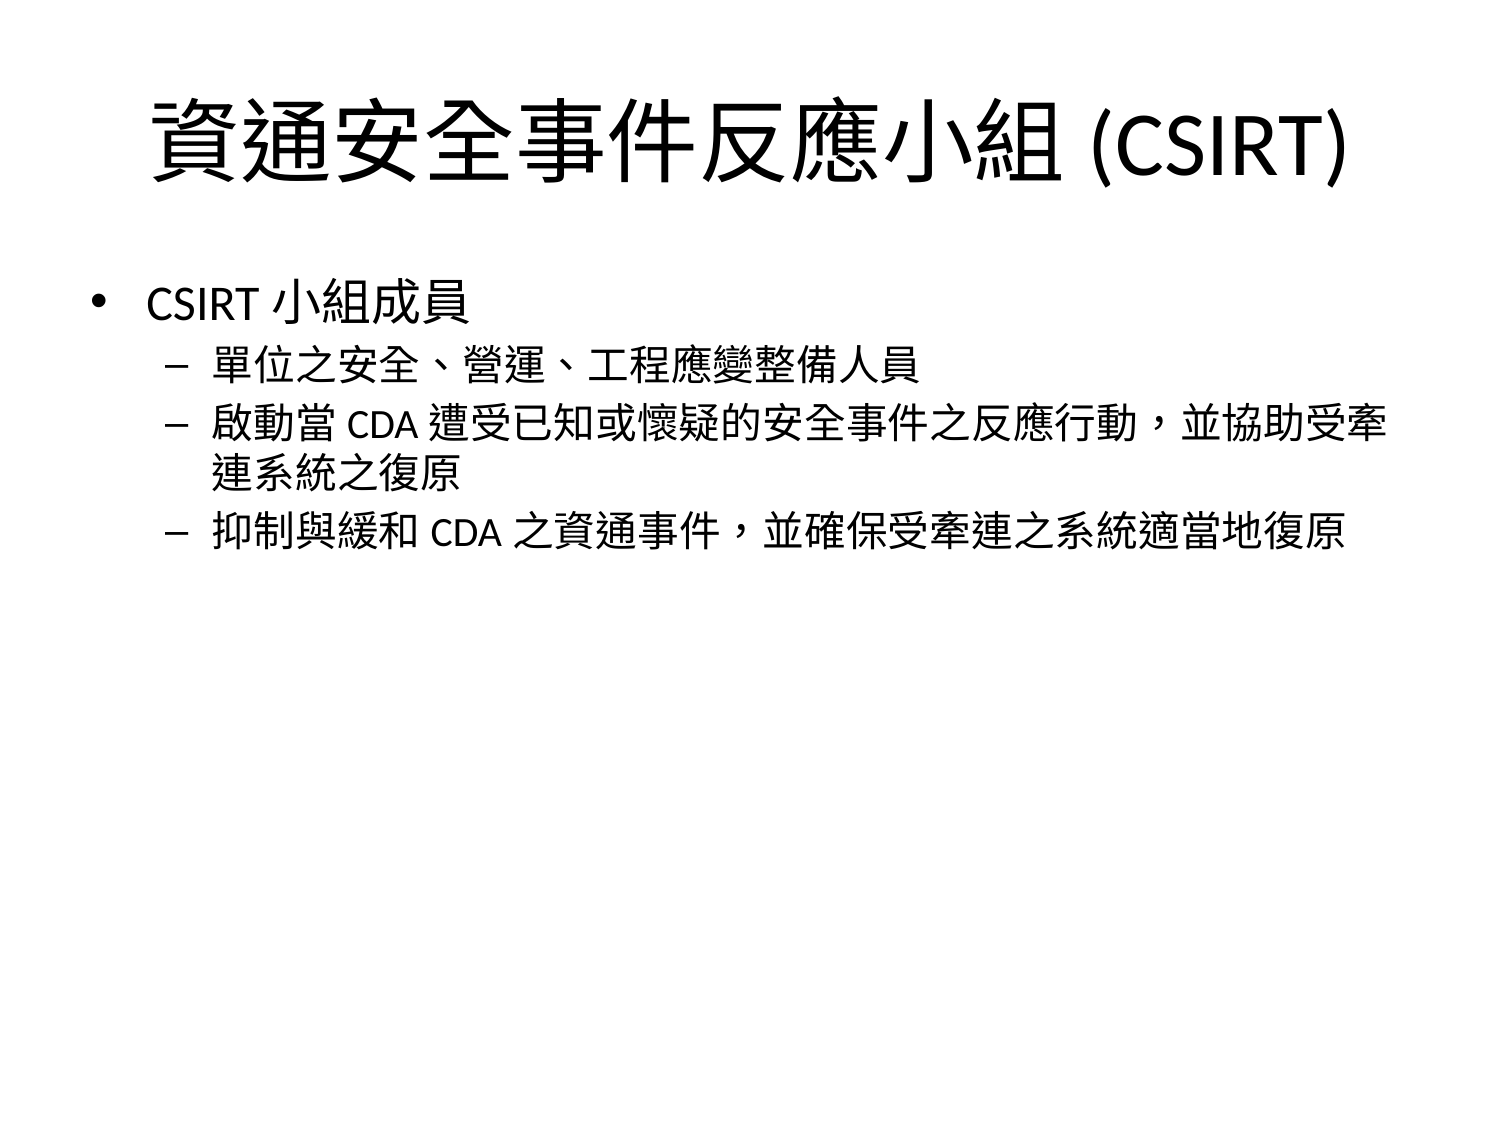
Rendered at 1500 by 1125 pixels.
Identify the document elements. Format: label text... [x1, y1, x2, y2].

list CSIRT小組成員 單位之安全、營運、工程應變整備人員 啟動當CDA遭受已知或懷疑的安全事件之反應行動，並協助受牽連系統之復原 抑制與緩和CDA之資通事件，並確保受牽連之系統適當地復原 [75, 262, 1425, 1005]
title 資通安全事件反應小組(CSIRT) [75, 45, 1425, 233]
